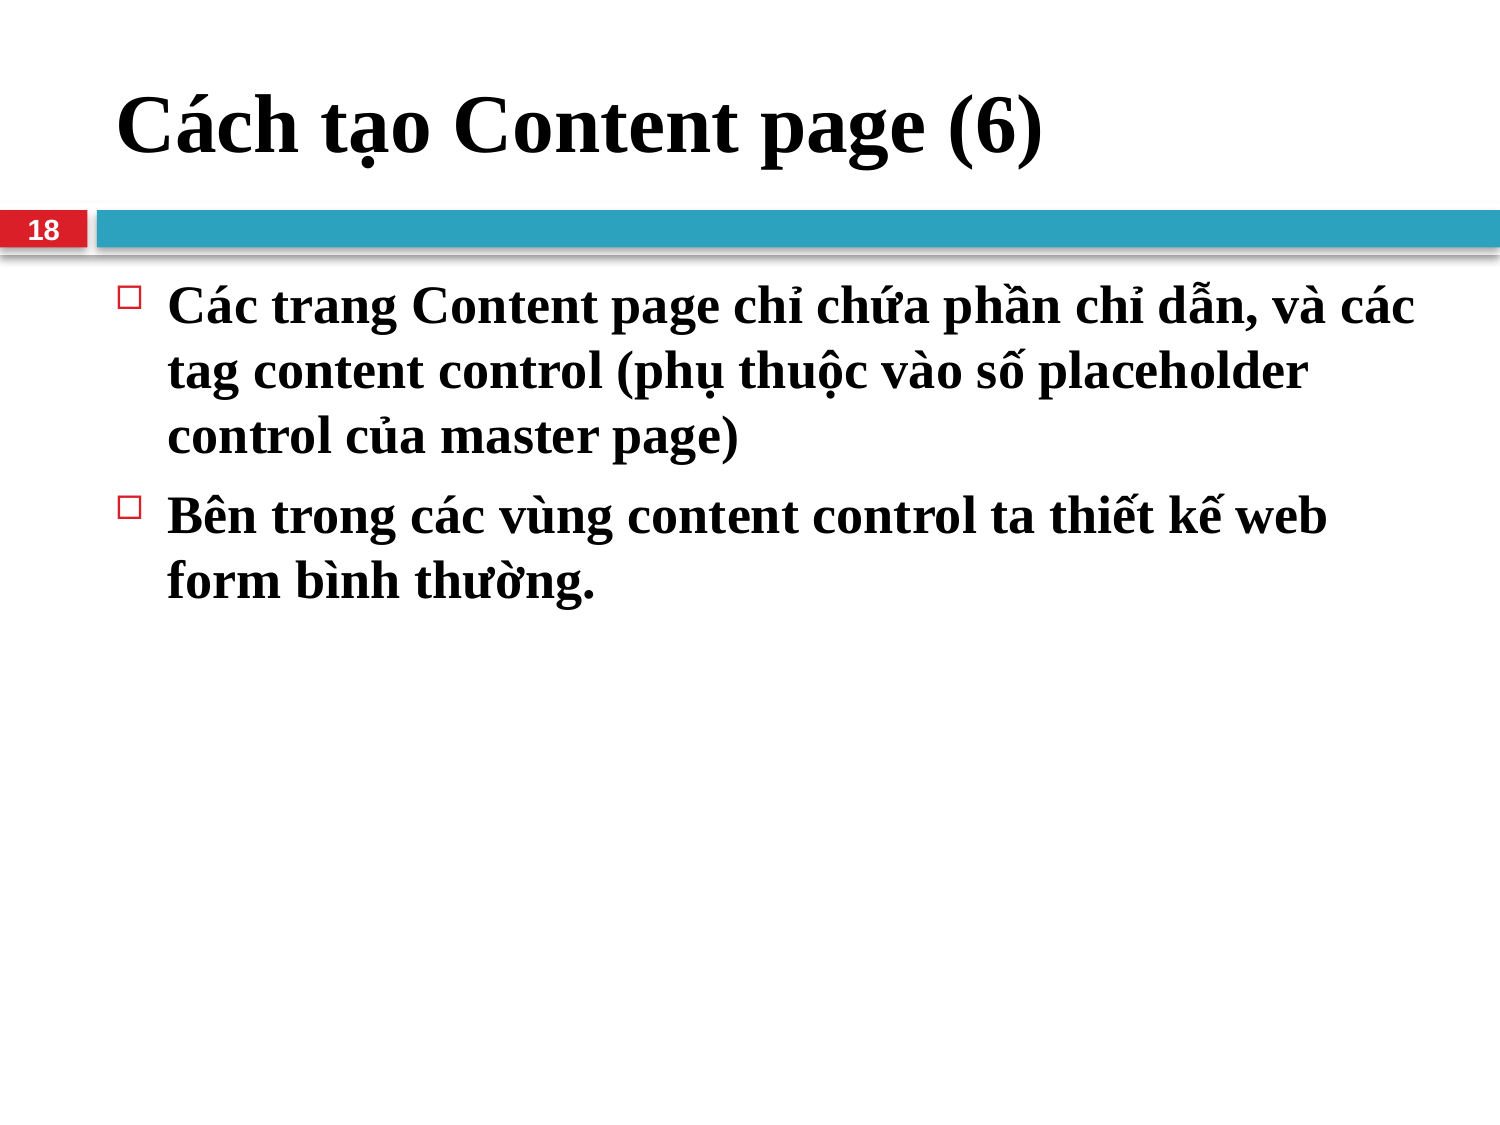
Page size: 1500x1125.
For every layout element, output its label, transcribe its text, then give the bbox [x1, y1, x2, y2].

list Các trang Content page chỉ chứa phần chỉ dẫn, và các tag content control (phụ thuộc vào số placeholder control của master page) Bên trong các vùng content control ta thiết kế web form bình thường. [100, 262, 1438, 1000]
title Cách tạo Content page (6) [100, 37, 1438, 200]
slide_number 18 [0, 208, 88, 249]
